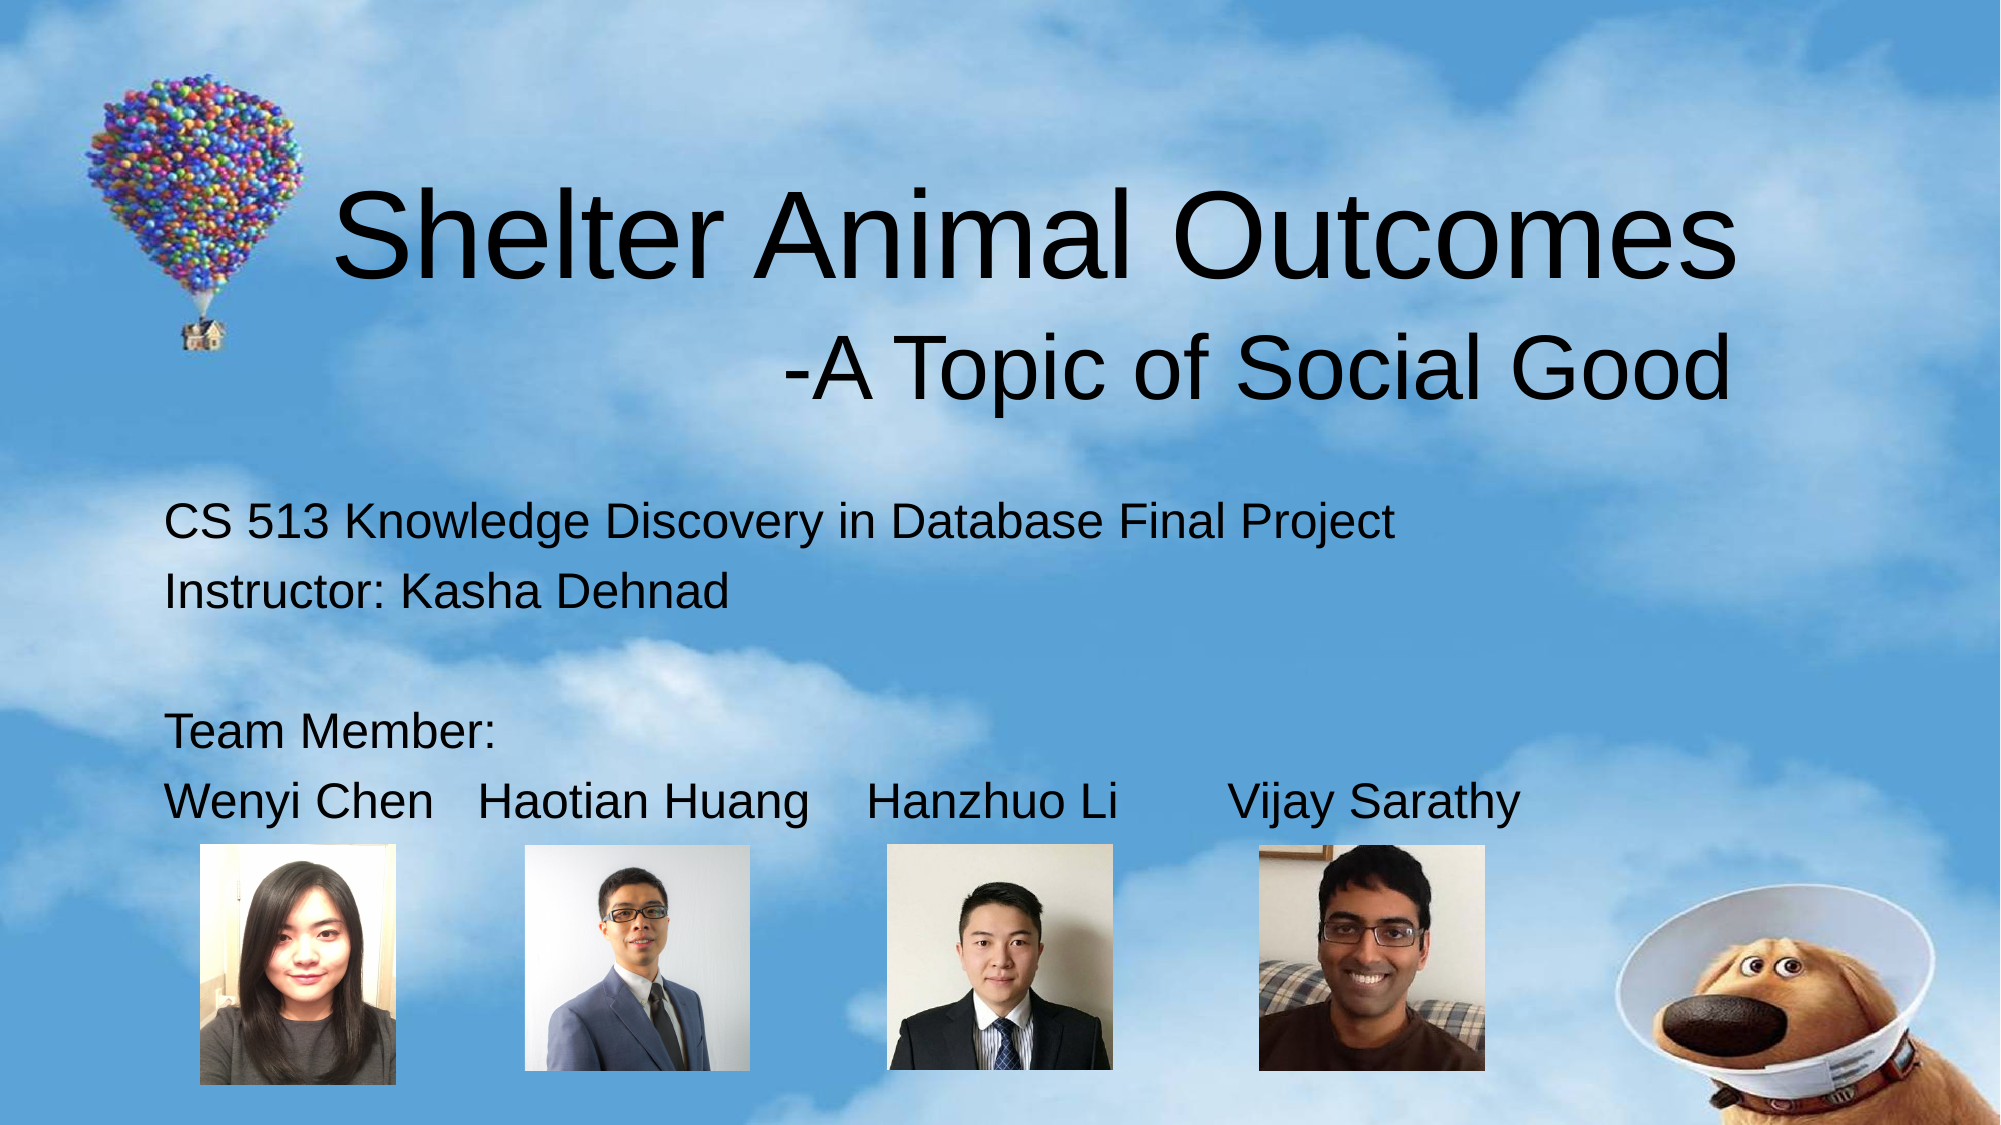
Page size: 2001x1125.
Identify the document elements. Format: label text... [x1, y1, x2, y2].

subtitle CS 513 Knowledge Discovery in Database Final Project Instructor: Kasha Dehnad Team Member: Wenyi Chen Haotian Huang Hanzhuo Li Vijay Sarathy [148, 480, 1924, 967]
title Shelter Animal Outcomes [285, 144, 1786, 312]
text_box -A Topic of Social Good [249, 310, 1750, 425]
picture [0, 0, 2001, 1125]
